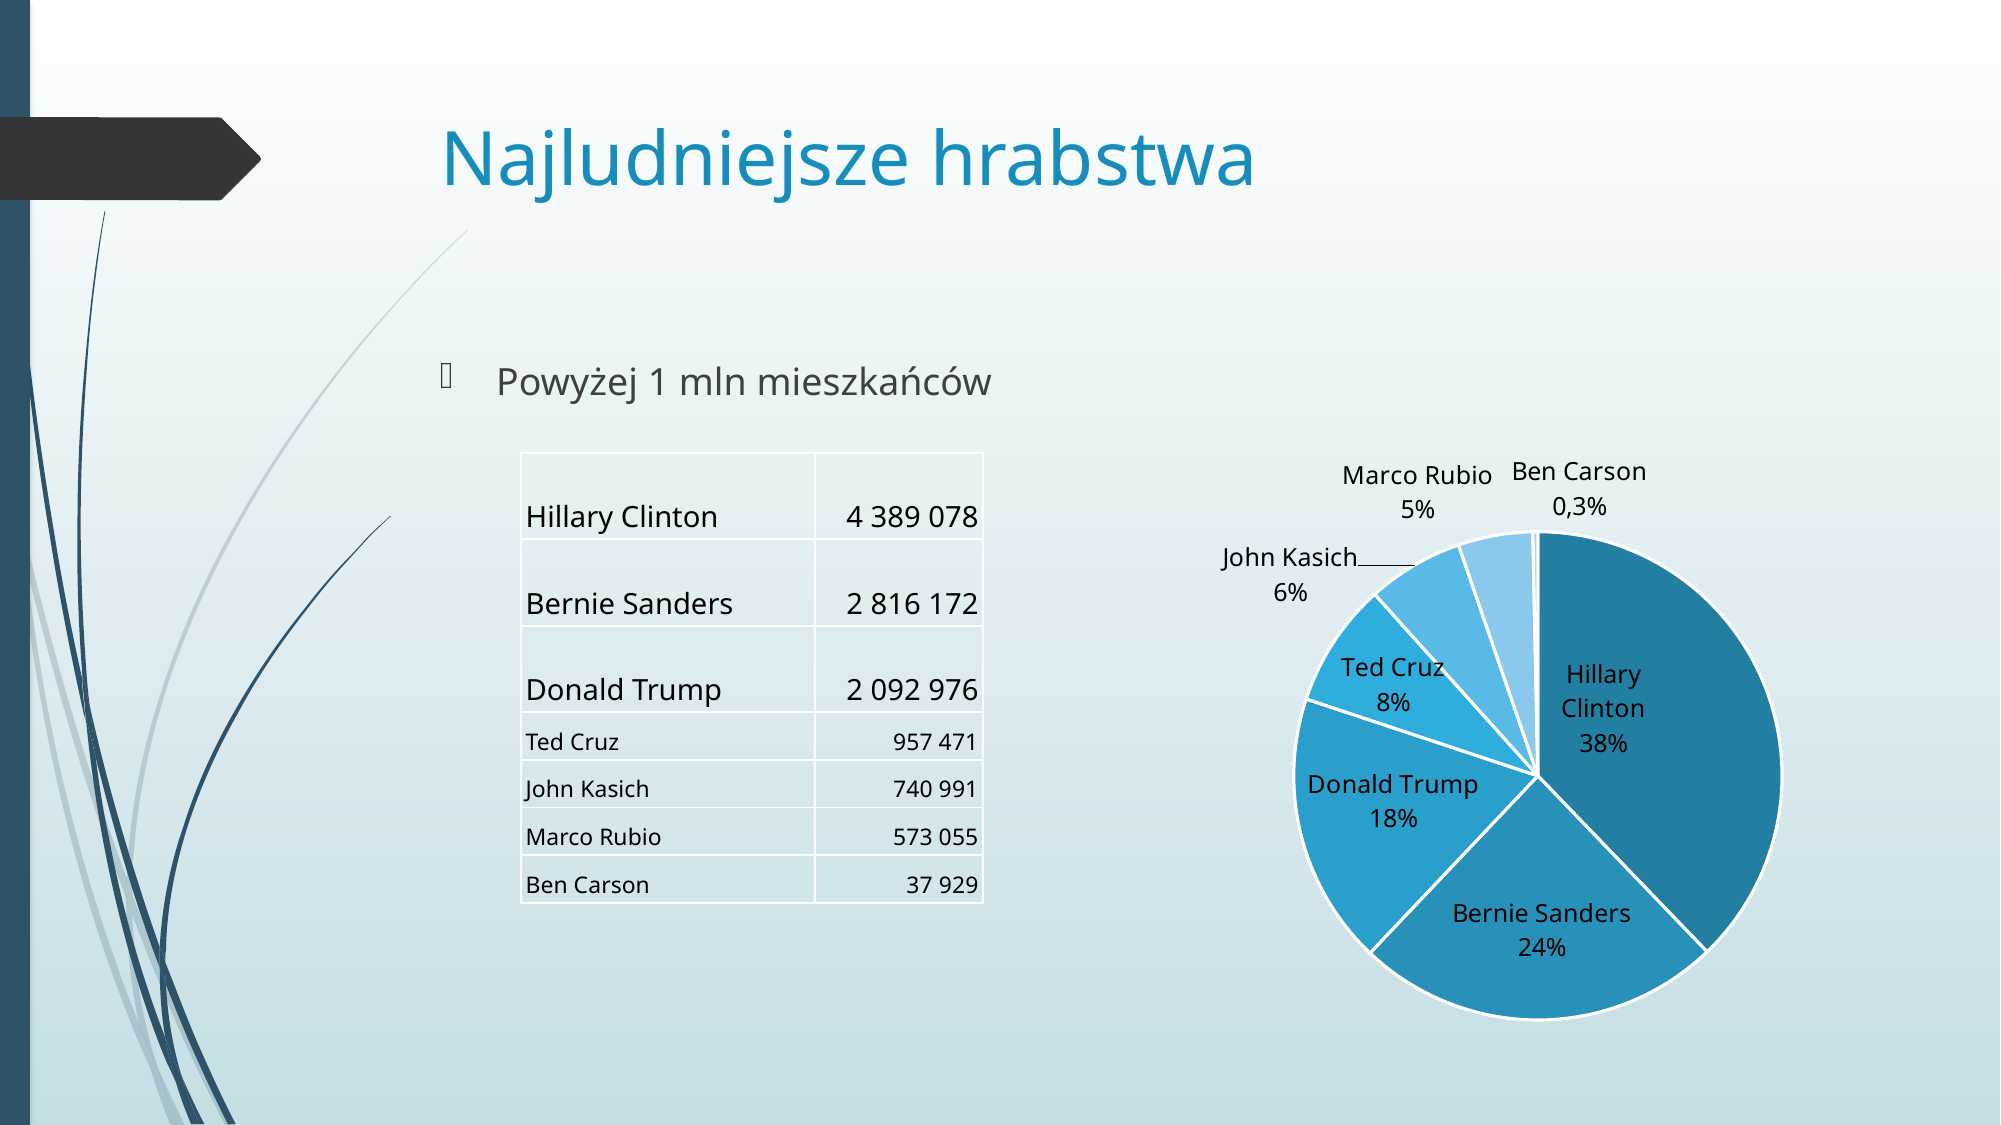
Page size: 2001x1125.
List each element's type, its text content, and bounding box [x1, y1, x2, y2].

table_cell Donald Trump [522, 627, 814, 711]
table_header Hillary Clinton [522, 454, 814, 538]
table_cell Bernie Sanders [522, 540, 814, 625]
list Powyżej 1 mln mieszkańców [424, 350, 1888, 970]
table_cell 957 471 [816, 713, 982, 759]
table_cell Marco Rubio [522, 808, 814, 854]
title Najludniejsze hrabstwa [425, 102, 1888, 313]
table_cell 573 055 [816, 808, 982, 854]
table_cell Ted Cruz [522, 713, 814, 759]
table_cell Ben Carson [522, 856, 814, 902]
table_cell 2 816 172 [816, 540, 982, 625]
table_cell 2 092 976 [816, 627, 982, 711]
table_cell John Kasich [522, 761, 814, 807]
table_cell 37 929 [816, 856, 982, 902]
table_header 4 389 078 [816, 454, 982, 538]
chart [1079, 440, 1984, 1112]
table_cell 740 991 [816, 761, 982, 807]
